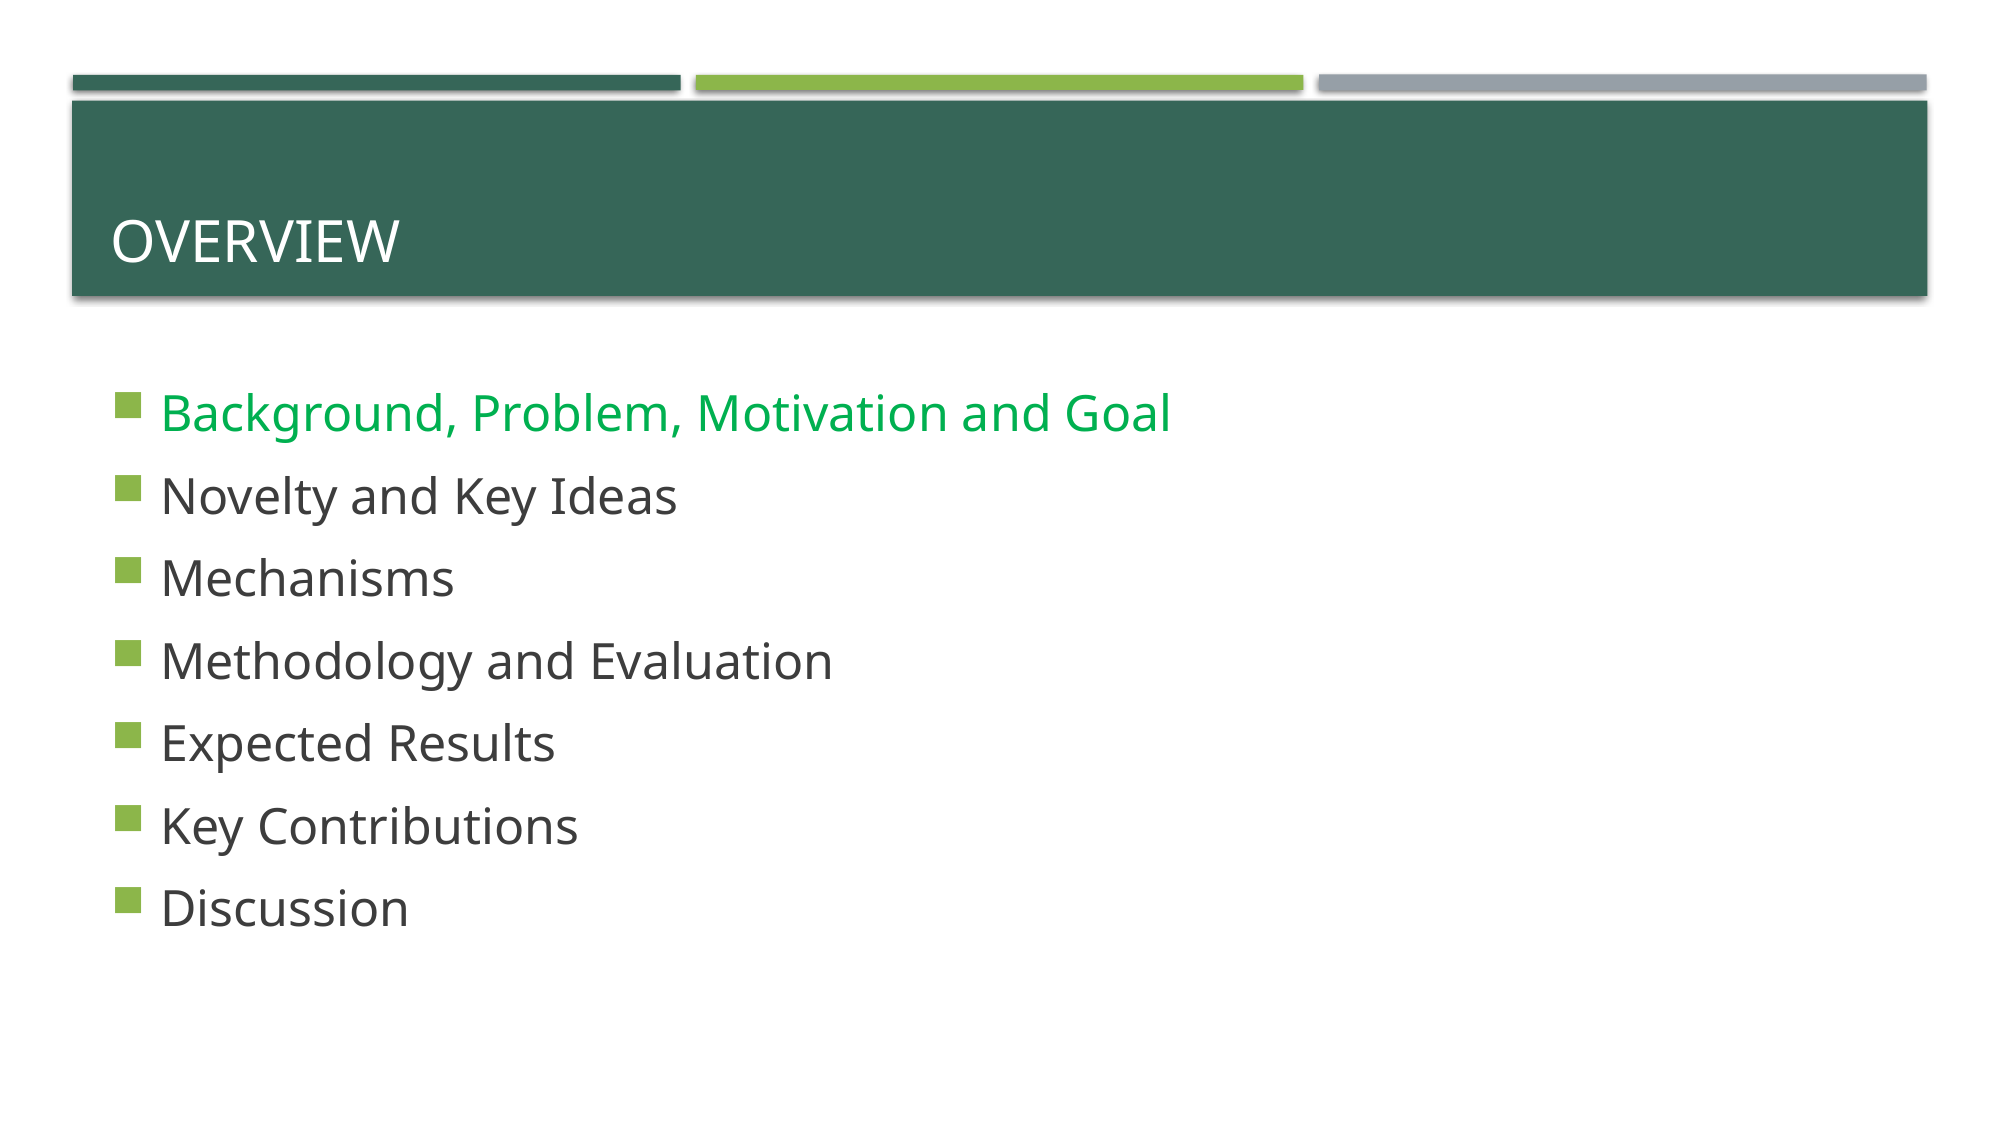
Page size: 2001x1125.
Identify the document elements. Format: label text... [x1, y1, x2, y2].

title Overview [95, 115, 1905, 282]
list Background, Problem, Motivation and Goal Novelty and Key Ideas Mechanisms Methodology and Evaluation Expected Results Key Contributions Discussion [95, 357, 1905, 962]
